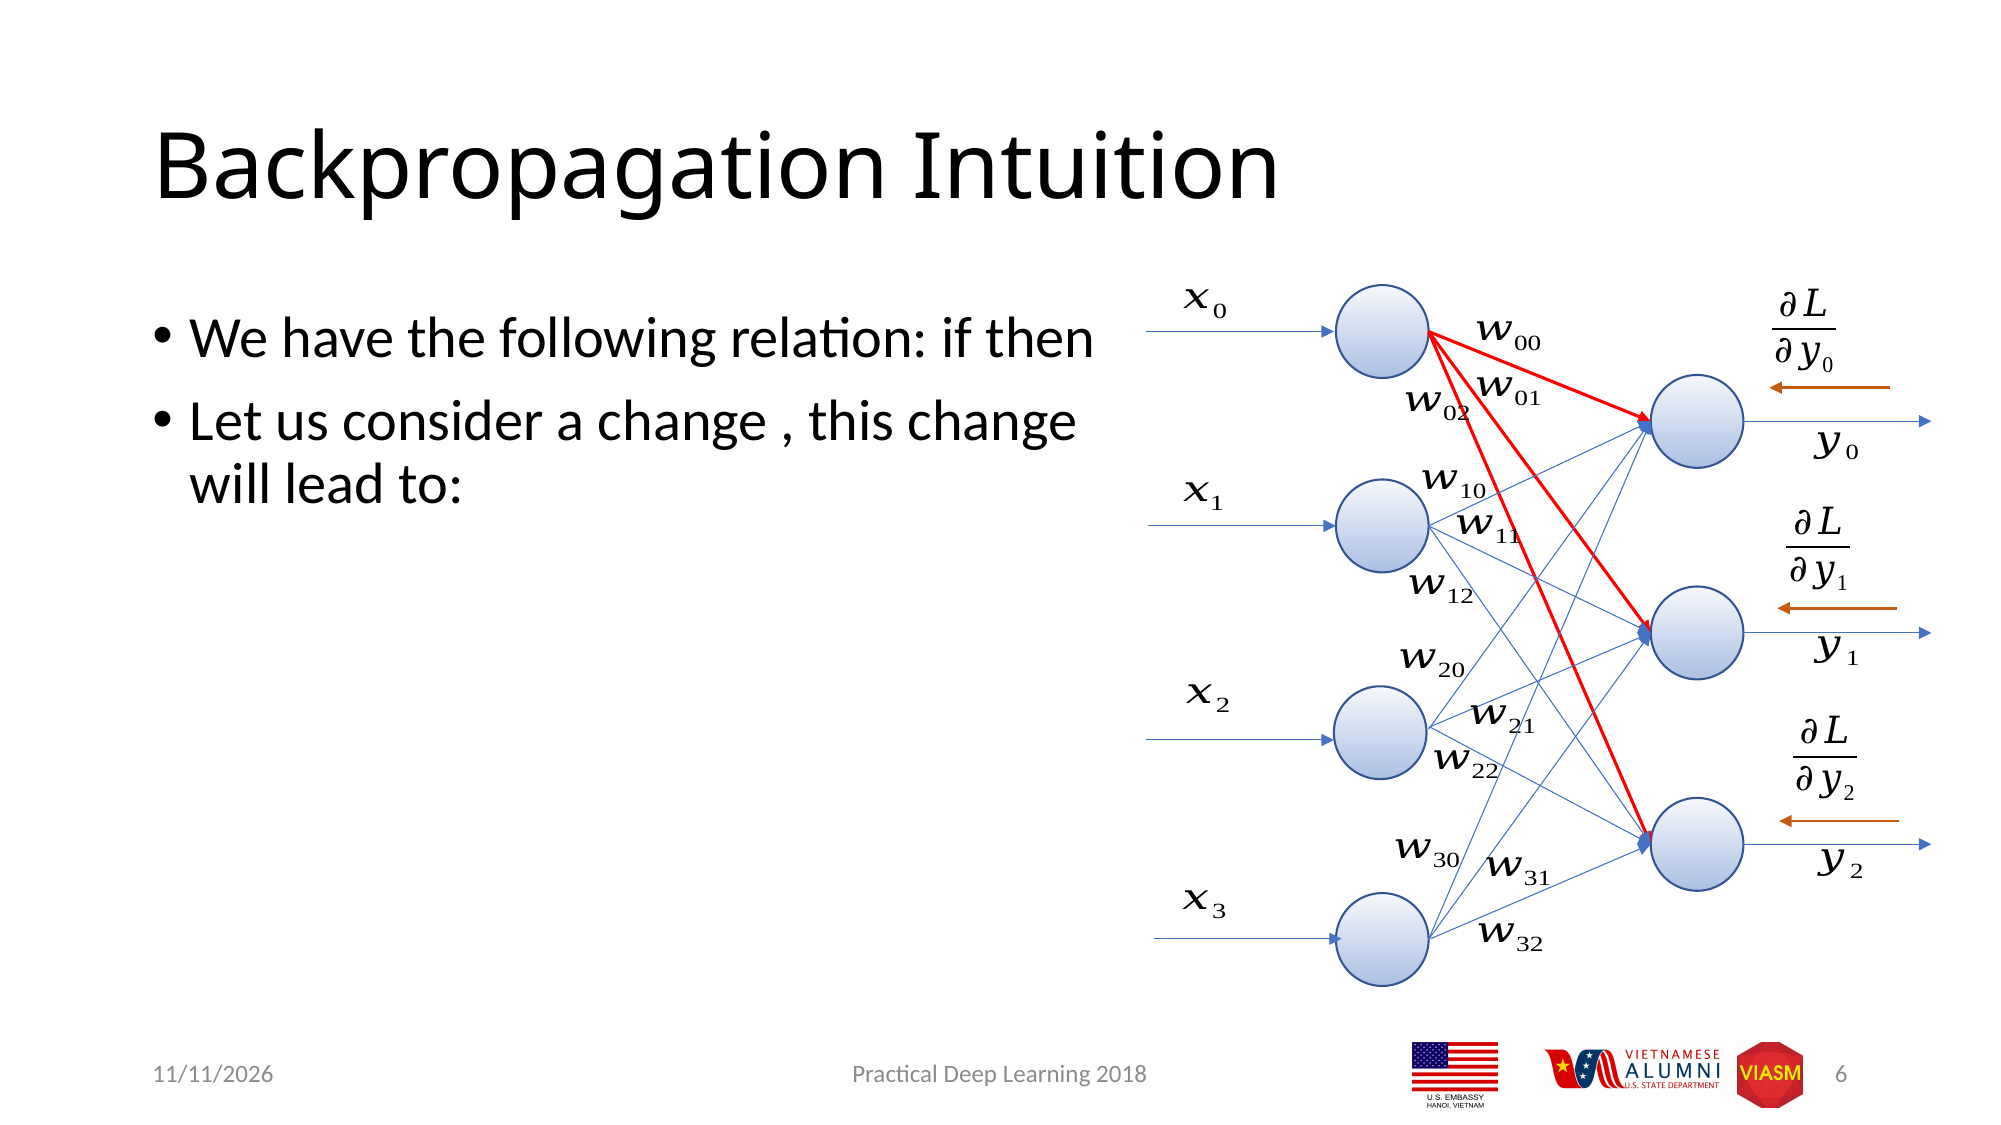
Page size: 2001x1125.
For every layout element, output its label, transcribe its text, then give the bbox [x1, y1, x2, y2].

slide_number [137, 1042, 588, 1103]
picture [1737, 1103, 1803, 1108]
picture [1412, 1103, 1498, 1113]
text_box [1145, 277, 1932, 986]
title Backpropagation Intuition [137, 59, 1863, 278]
footer Practical Deep Learning 2018 [662, 1042, 1338, 1103]
slide_number 6 [1412, 1042, 1863, 1103]
